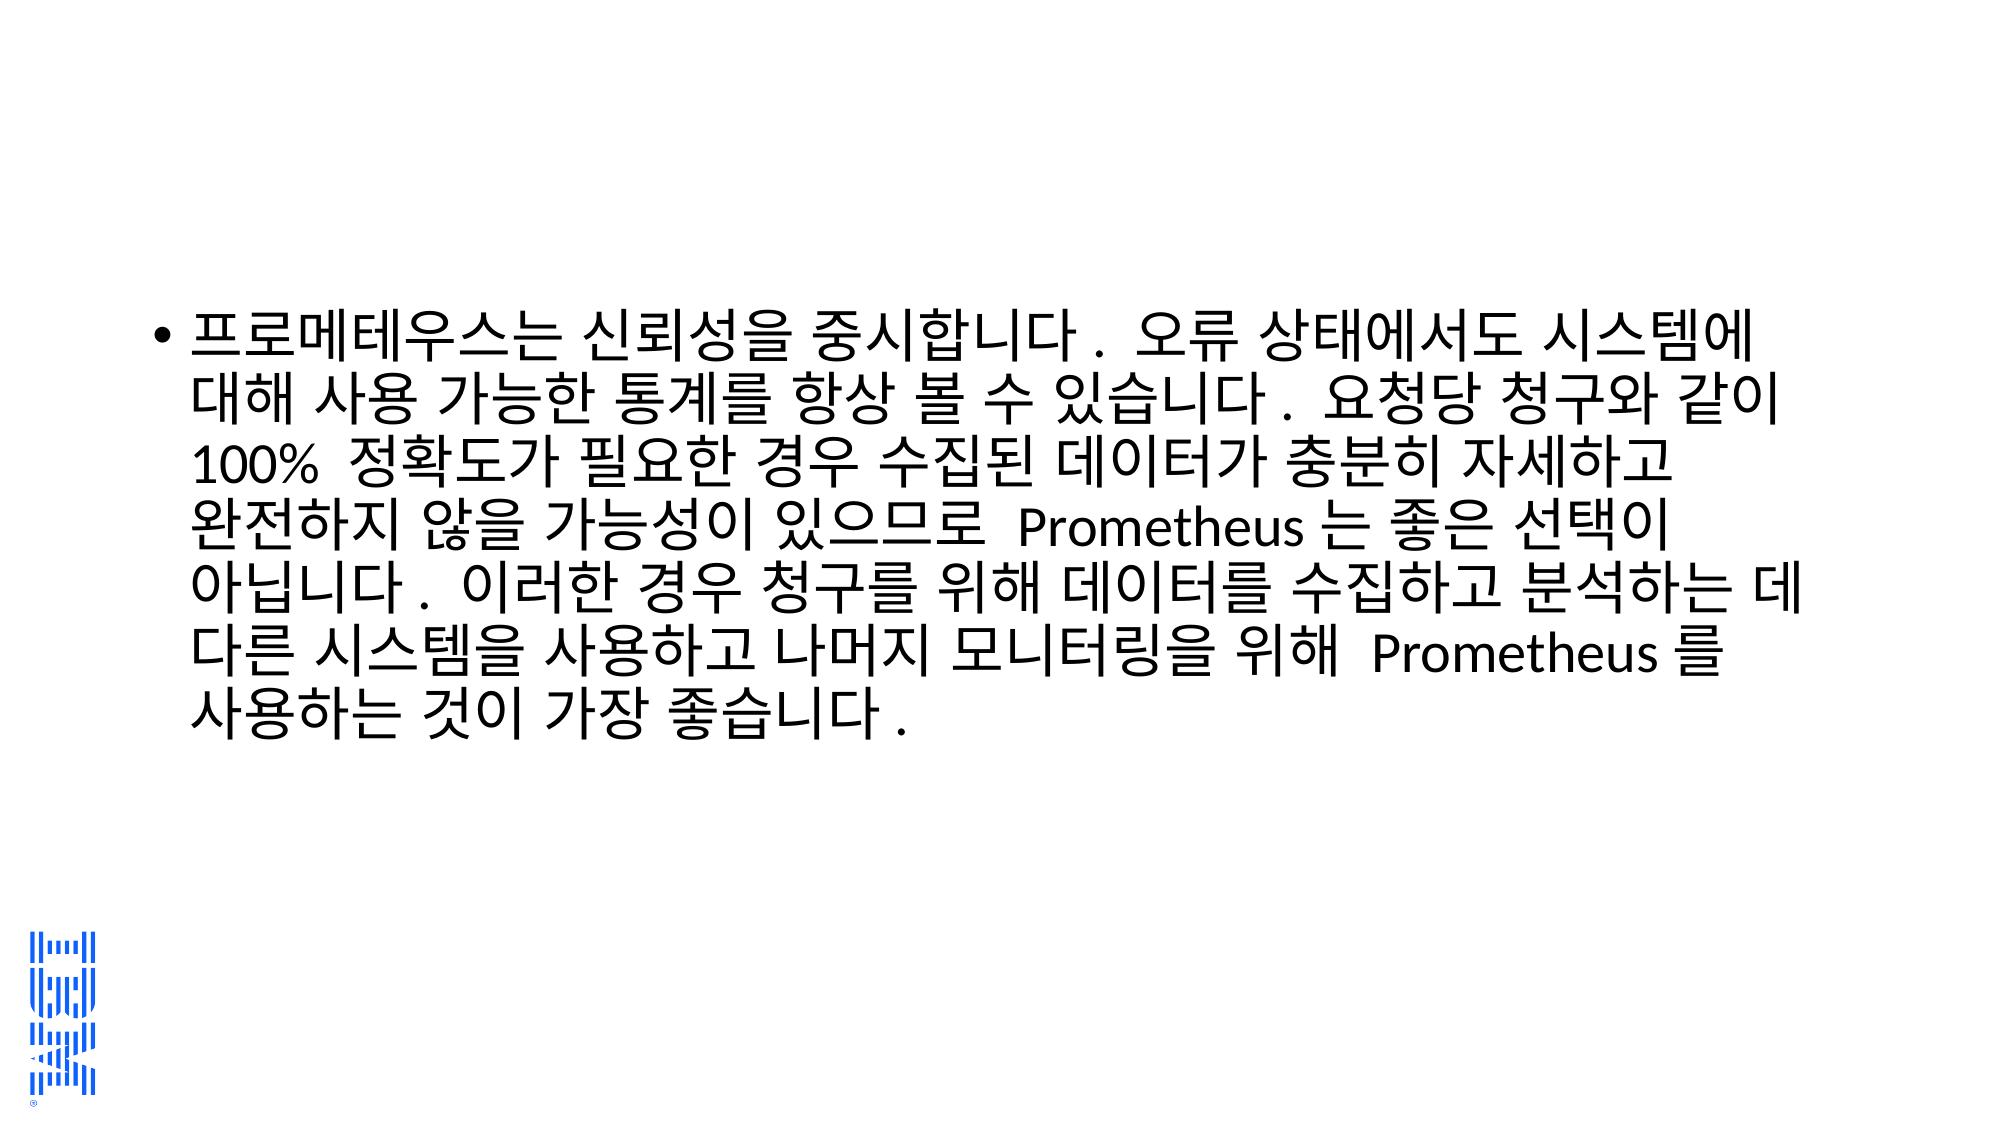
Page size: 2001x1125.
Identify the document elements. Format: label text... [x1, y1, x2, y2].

picture [0, 867, 160, 1125]
list 프로메테우스는 신뢰성을 중시합니다. 오류 상태에서도 시스템에 대해 사용 가능한 통계를 항상 볼 수 있습니다. 요청당 청구와 같이 100% 정확도가 필요한 경우 수집된 데이터가 충분히 자세하고 완전하지 않을 가능성이 있으므로 Prometheus는 좋은 선택이 아닙니다. 이러한 경우 청구를 위해 데이터를 수집하고 분석하는 데 다른 시스템을 사용하고 나머지 모니터링을 위해 Prometheus를 사용하는 것이 가장 좋습니다. [137, 299, 1863, 1014]
